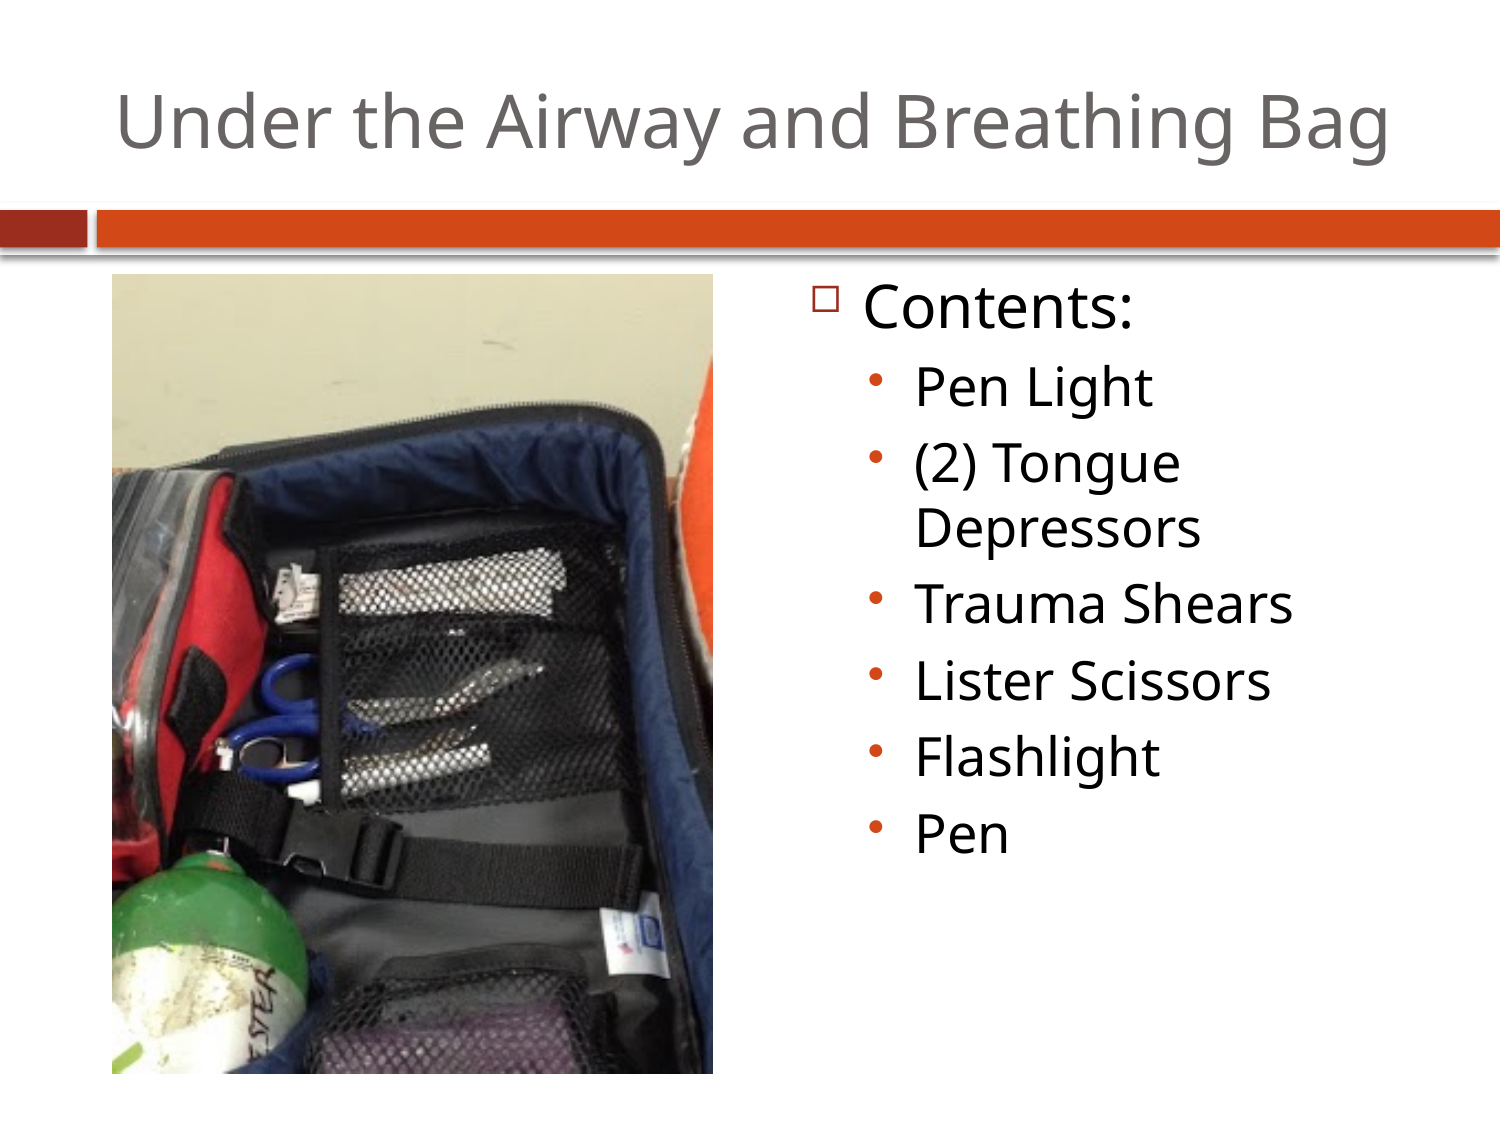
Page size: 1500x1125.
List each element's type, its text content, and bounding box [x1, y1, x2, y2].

list Contents: Pen Light (2) Tongue Depressors Trauma Shears Lister Scissors Flashlight Pen [794, 260, 1433, 1011]
picture [112, 274, 713, 1074]
title Under the Airway and Breathing Bag [99, 37, 1438, 200]
